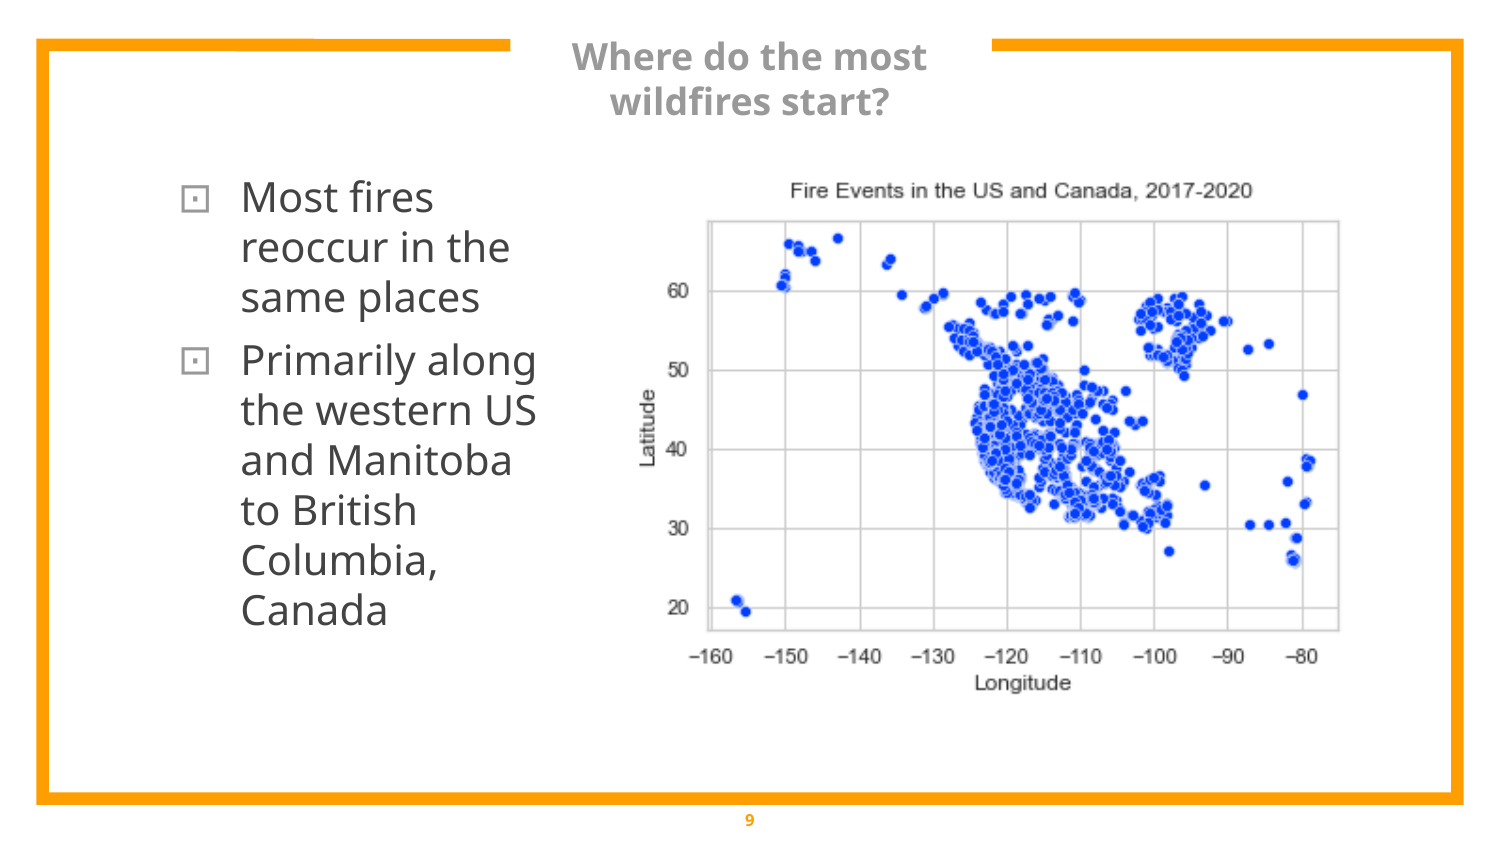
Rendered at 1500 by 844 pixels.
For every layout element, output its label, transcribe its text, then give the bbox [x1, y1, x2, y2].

picture [606, 155, 1420, 698]
slide_number 9 [0, 798, 1500, 844]
list Most fires reoccur in the same places Primarily along the western US and Manitoba to British Columbia, Canada [150, 155, 573, 688]
title Where do the most wildfires start? [531, 16, 969, 140]
